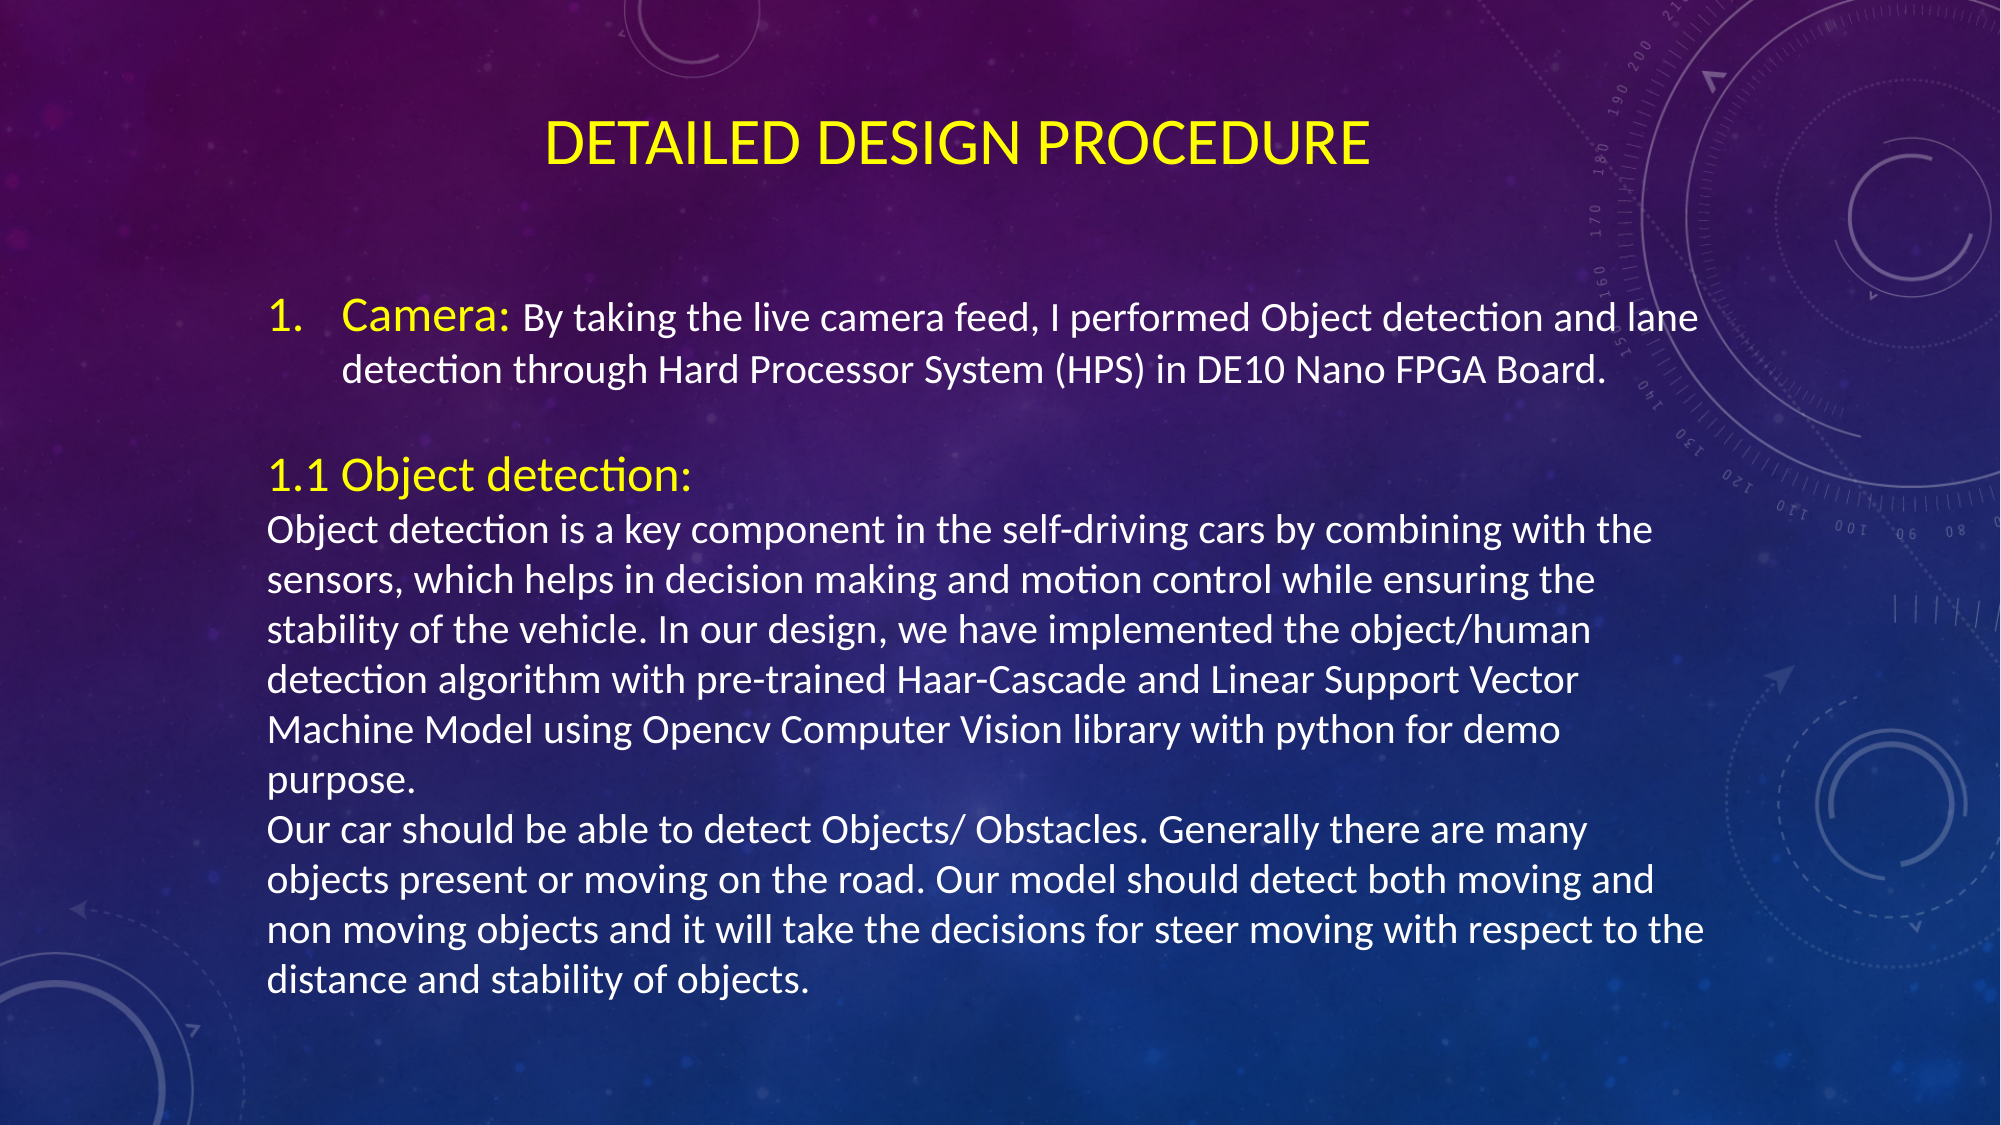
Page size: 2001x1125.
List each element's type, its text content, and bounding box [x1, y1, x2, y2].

picture [0, 0, 2001, 1125]
text_box Camera: By taking the live camera feed, I performed Object detection and lane detection through Hard Processor System (HPS) in DE10 Nano FPGA Board. 1.1 Object detection: Object detection is a key component in the self-driving cars by combining with the sensors, which helps in decision making and motion control while ensuring the stability of the vehicle. In our design, we have implemented the object/human detection algorithm with pre-trained Haar-Cascade and Linear Support Vector Machine Model using Opencv Computer Vision library with python for demo purpose. Our car should be able to detect Objects/ Obstacles. Generally there are many objects present or moving on the road. Our model should detect both moving and non moving objects and it will take the decisions for steer moving with respect to the distance and stability of objects. [251, 274, 1724, 1060]
text_box DETAILED DESIGN PROCEDURE [529, 90, 1847, 186]
